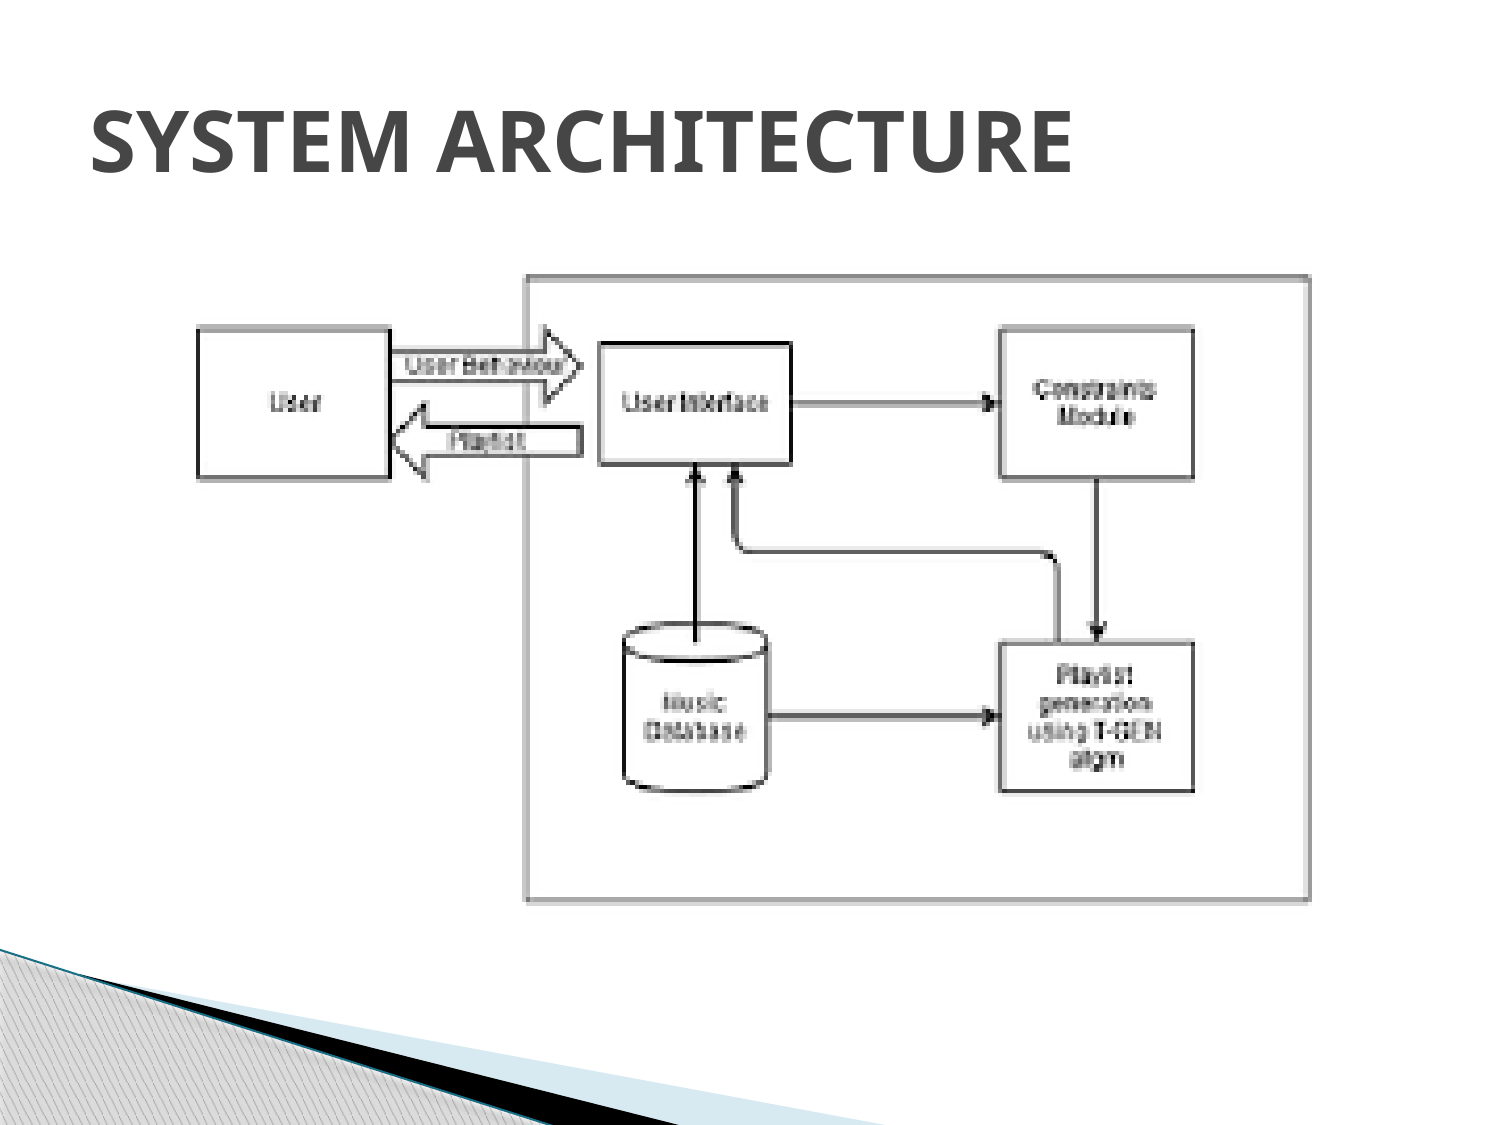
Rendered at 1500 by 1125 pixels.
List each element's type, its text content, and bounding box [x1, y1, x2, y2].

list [124, 237, 1375, 944]
title SYSTEM ARCHITECTURE [75, 45, 1425, 233]
